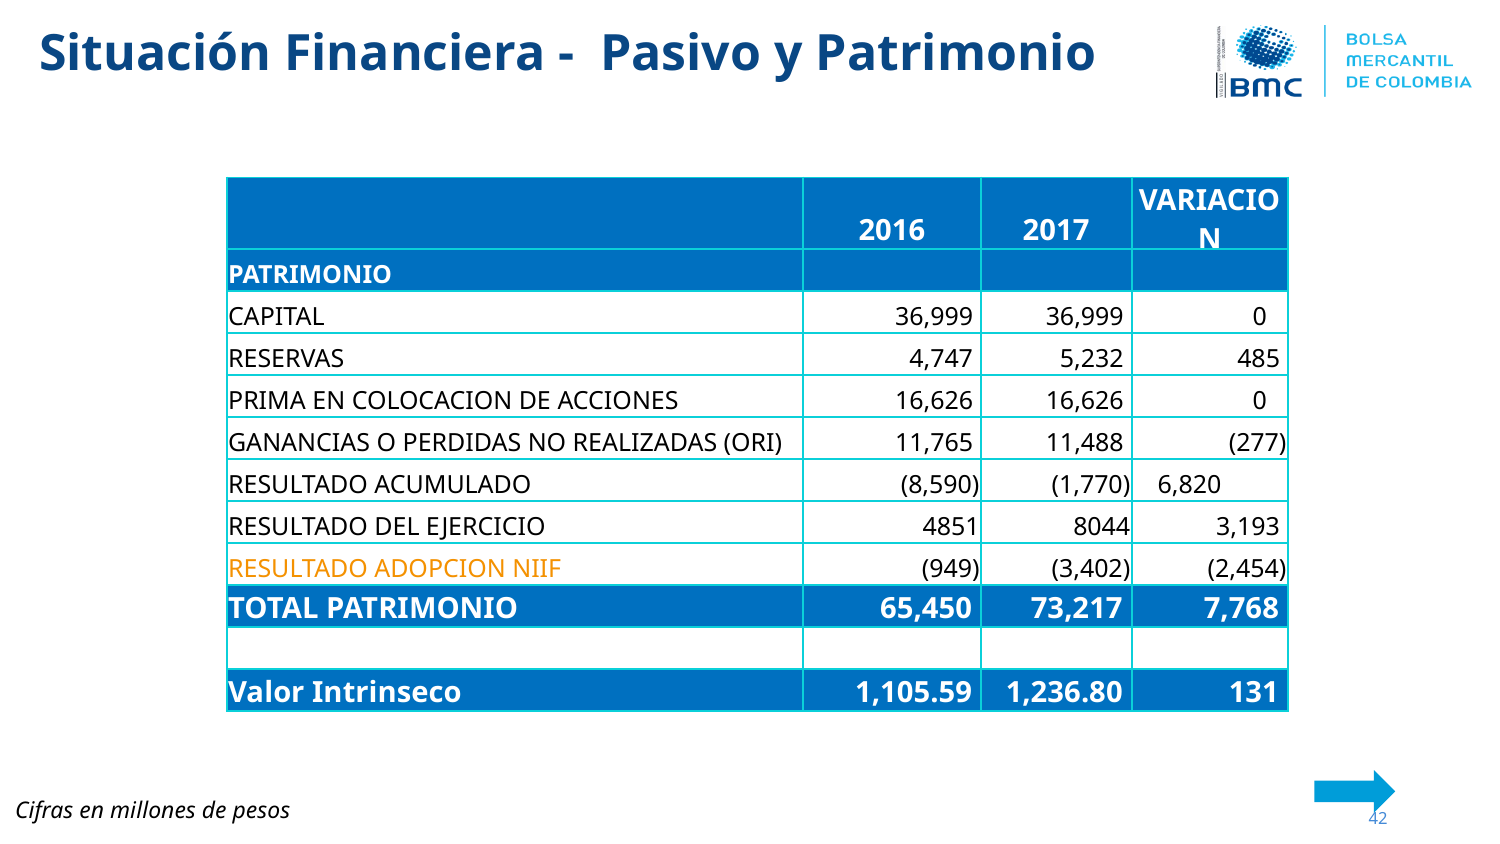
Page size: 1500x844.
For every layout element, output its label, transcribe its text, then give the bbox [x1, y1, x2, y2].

table_cell 4,747 [804, 334, 980, 374]
table_cell 5,232 [982, 334, 1131, 374]
table_cell 7,768 [1133, 586, 1287, 626]
table_cell TOTAL PATRIMONIO [228, 586, 802, 626]
table_cell (949) [804, 544, 980, 584]
table_cell 6,820 [1133, 460, 1287, 500]
table_cell 1,105.59 [804, 670, 980, 710]
table_cell CAPITAL [228, 292, 802, 332]
table_cell 8044 [982, 502, 1131, 542]
table_cell 73,217 [982, 586, 1131, 626]
table_cell 131 [1133, 670, 1287, 710]
table_cell 16,626 [804, 376, 980, 416]
table_cell RESULTADO DEL EJERCICIO [228, 502, 802, 542]
picture [1228, 25, 1474, 101]
table_cell 36,999 [982, 292, 1131, 332]
table_cell PATRIMONIO [228, 250, 802, 290]
table_cell 16,626 [982, 376, 1131, 416]
table_cell RESULTADO ADOPCION NIIF [228, 544, 802, 584]
table_cell 11,765 [804, 418, 980, 458]
table_cell Valor Intrinseco [228, 670, 802, 710]
table_cell 65,450 [804, 586, 980, 626]
text_box Cifras en millones de pesos [0, 788, 834, 826]
table_cell [982, 250, 1131, 290]
table_cell [1133, 628, 1287, 668]
table_cell [228, 628, 802, 668]
table_cell (2,454) [1133, 544, 1287, 584]
table_cell 4851 [804, 502, 980, 542]
table_cell 0 [1133, 376, 1287, 416]
table_cell [982, 628, 1131, 668]
table_cell 11,488 [982, 418, 1131, 458]
table_cell 485 [1133, 334, 1287, 374]
table_cell RESULTADO ACUMULADO [228, 460, 802, 500]
table_header VARIACION [1133, 178, 1287, 248]
table_cell 0 [1133, 292, 1287, 332]
text_box [1312, 768, 1398, 815]
table_cell GANANCIAS O PERDIDAS NO REALIZADAS (ORI) [228, 418, 802, 458]
table_cell (8,590) [804, 460, 980, 500]
picture [1216, 81, 1226, 98]
table_cell [1133, 250, 1287, 290]
table_cell (3,402) [982, 544, 1131, 584]
table_cell (1,770) [982, 460, 1131, 500]
table_cell [804, 250, 980, 290]
table_cell PRIMA EN COLOCACION DE ACCIONES [228, 376, 802, 416]
table_cell 1,236.80 [982, 670, 1131, 710]
table_cell 3,193 [1133, 502, 1287, 542]
table_cell RESERVAS [228, 334, 802, 374]
table_header 2017 [982, 178, 1131, 248]
table_cell 36,999 [804, 292, 980, 332]
text_box Situación Financiera - Pasivo y Patrimonio [39, 29, 1241, 81]
table_header 2016 [804, 178, 980, 248]
table_cell [804, 628, 980, 668]
table_cell (277) [1133, 418, 1287, 458]
table_header [228, 178, 802, 248]
